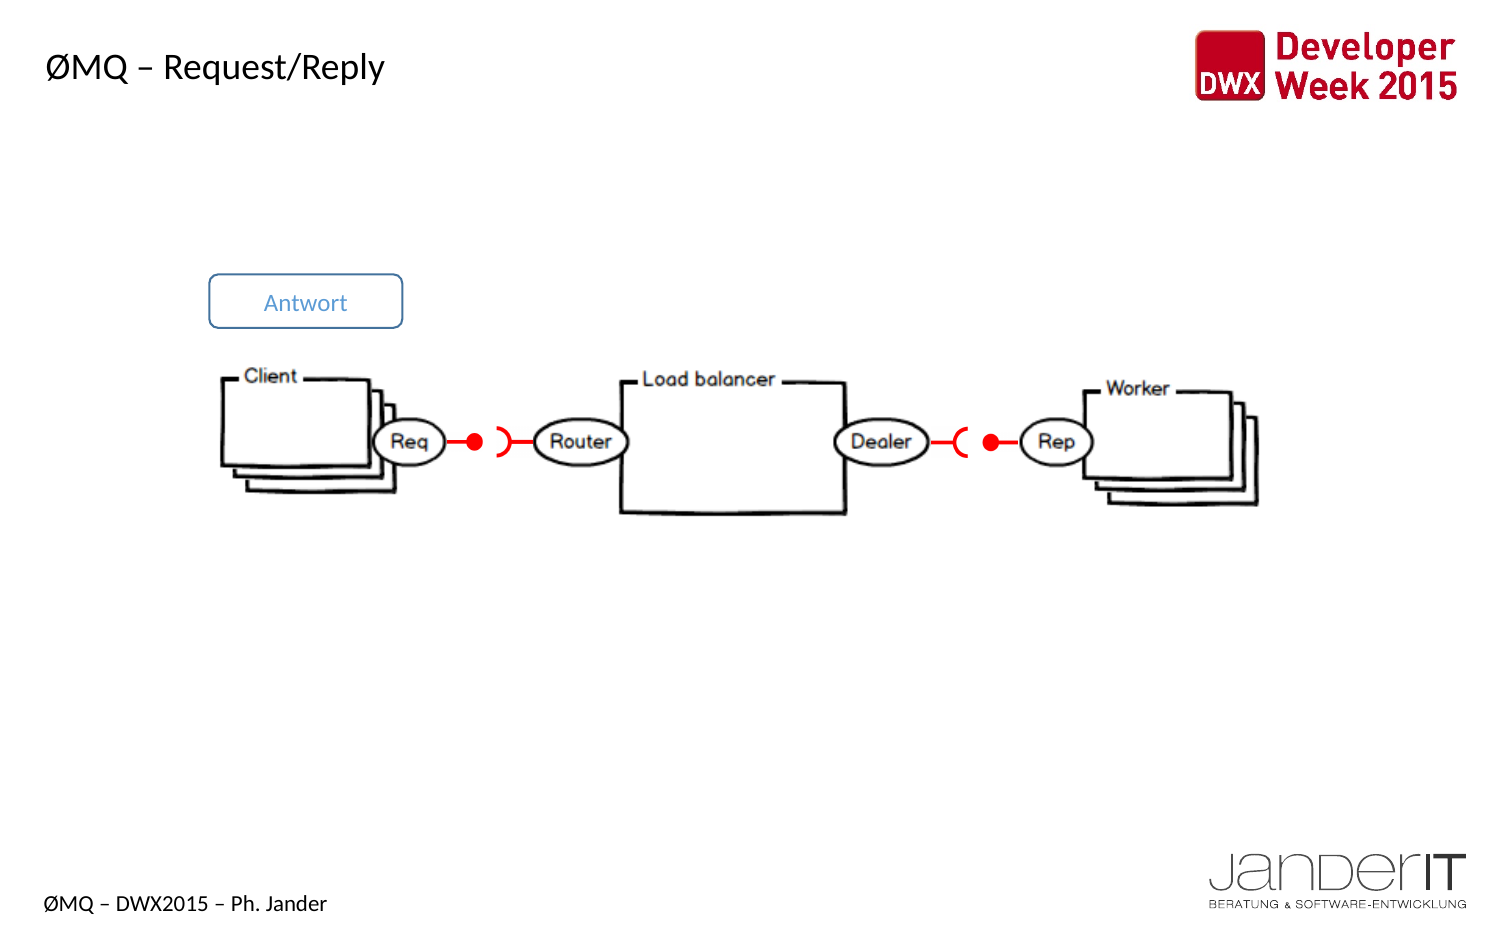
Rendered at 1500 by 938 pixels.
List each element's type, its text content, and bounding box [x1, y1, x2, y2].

picture [172, 166, 1328, 772]
text_box ØMQ – Request/Reply [30, 34, 401, 95]
picture [1209, 853, 1467, 909]
text_box ØMQ – DWX2015 – Ph. Jander [28, 881, 437, 924]
picture [1189, 24, 1457, 107]
